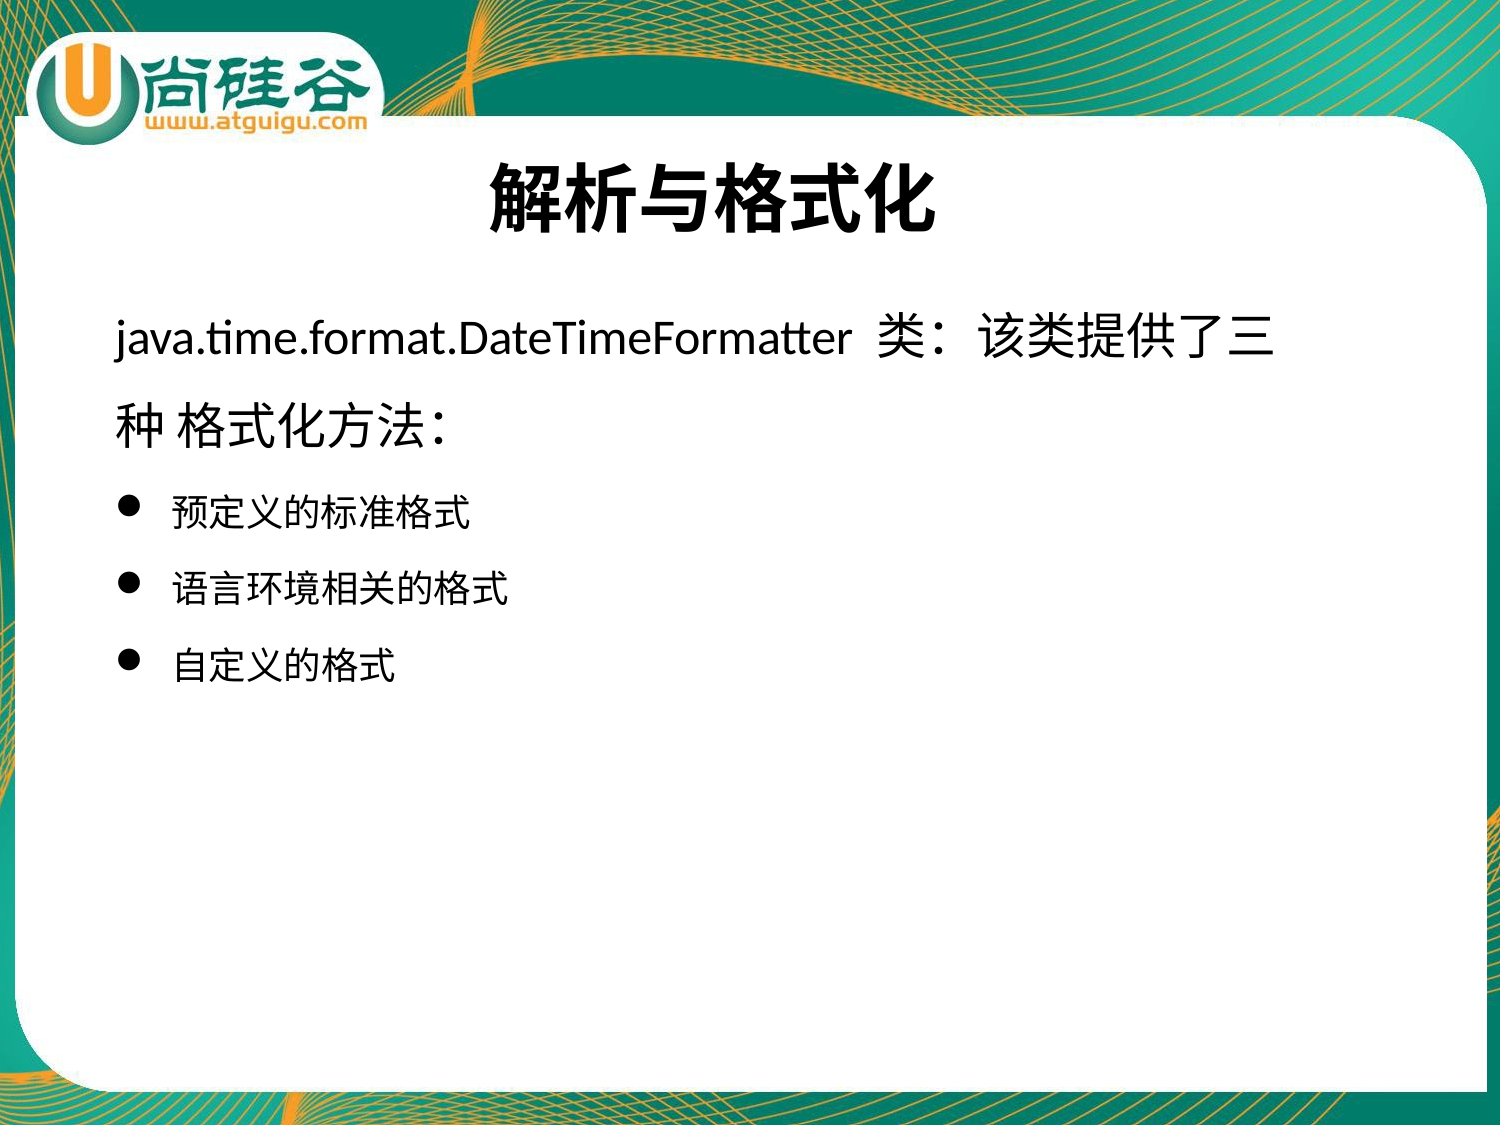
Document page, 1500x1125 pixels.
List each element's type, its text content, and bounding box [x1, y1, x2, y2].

title 解析与格式化 [486, 148, 943, 272]
picture [0, 0, 1500, 1125]
text_box java.time.format.DateTimeFormatter 类：该类提供了三种 格式化方法： 预定义的标准格式 语言环境相关的格式 自定义的格式 [113, 272, 1327, 687]
